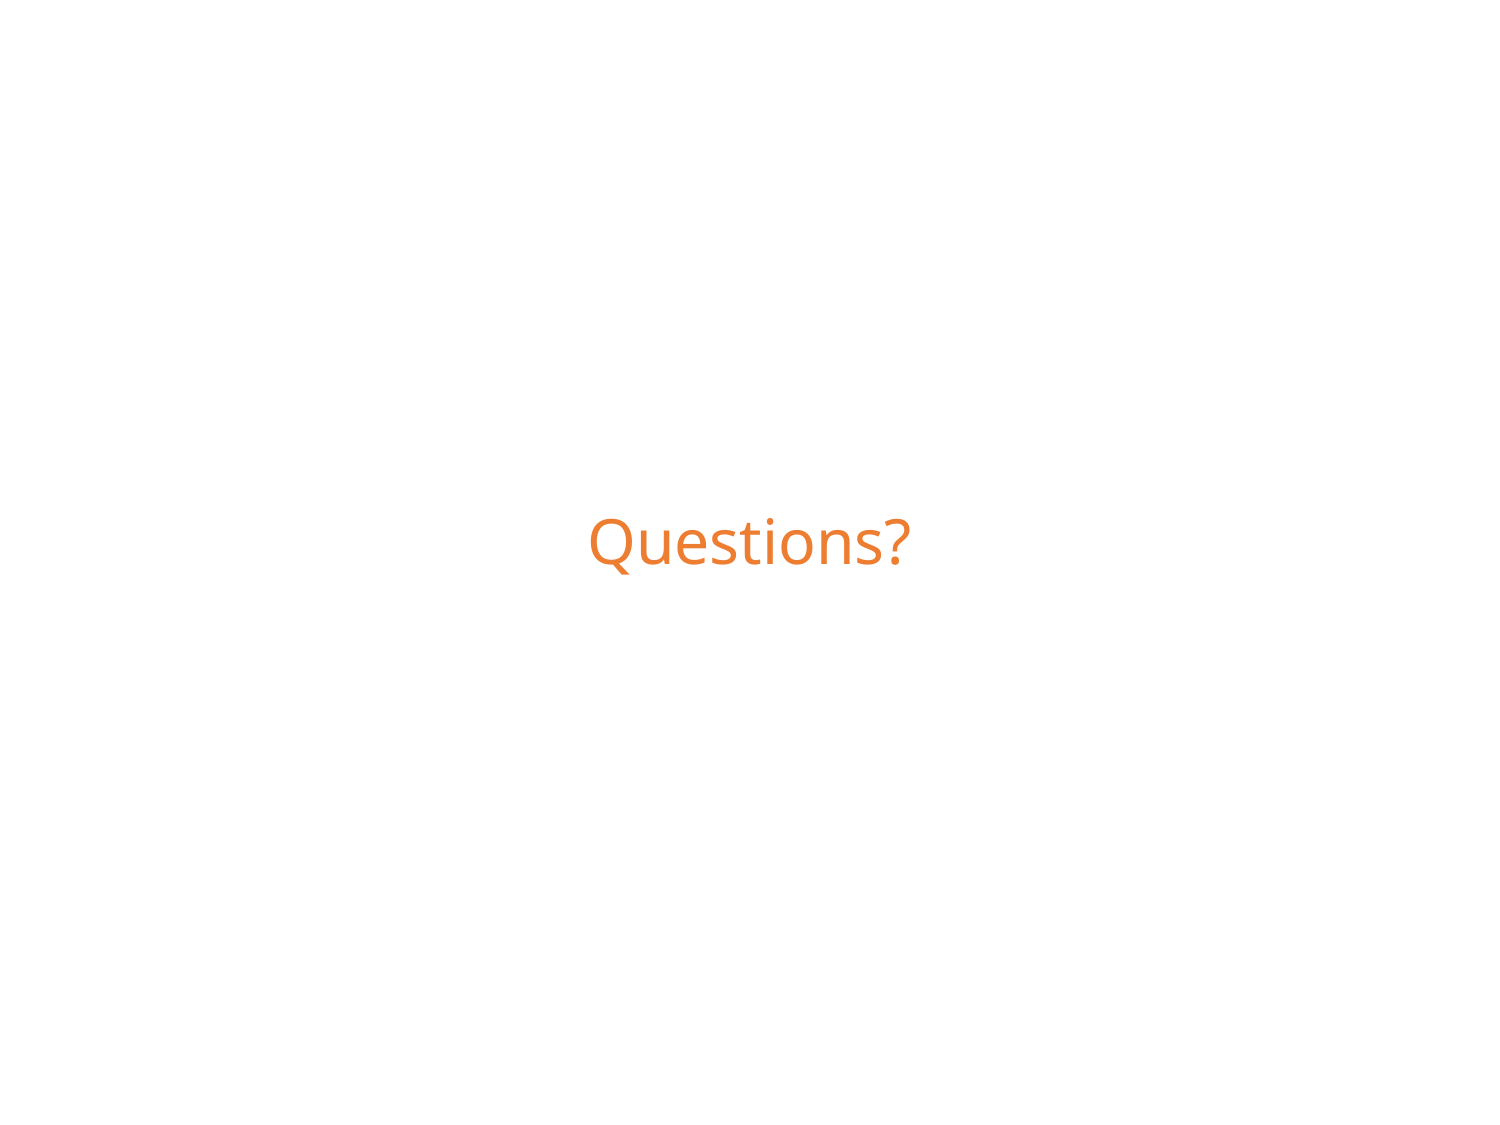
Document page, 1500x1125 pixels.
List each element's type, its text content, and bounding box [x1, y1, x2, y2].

title Questions? [121, 378, 1379, 586]
